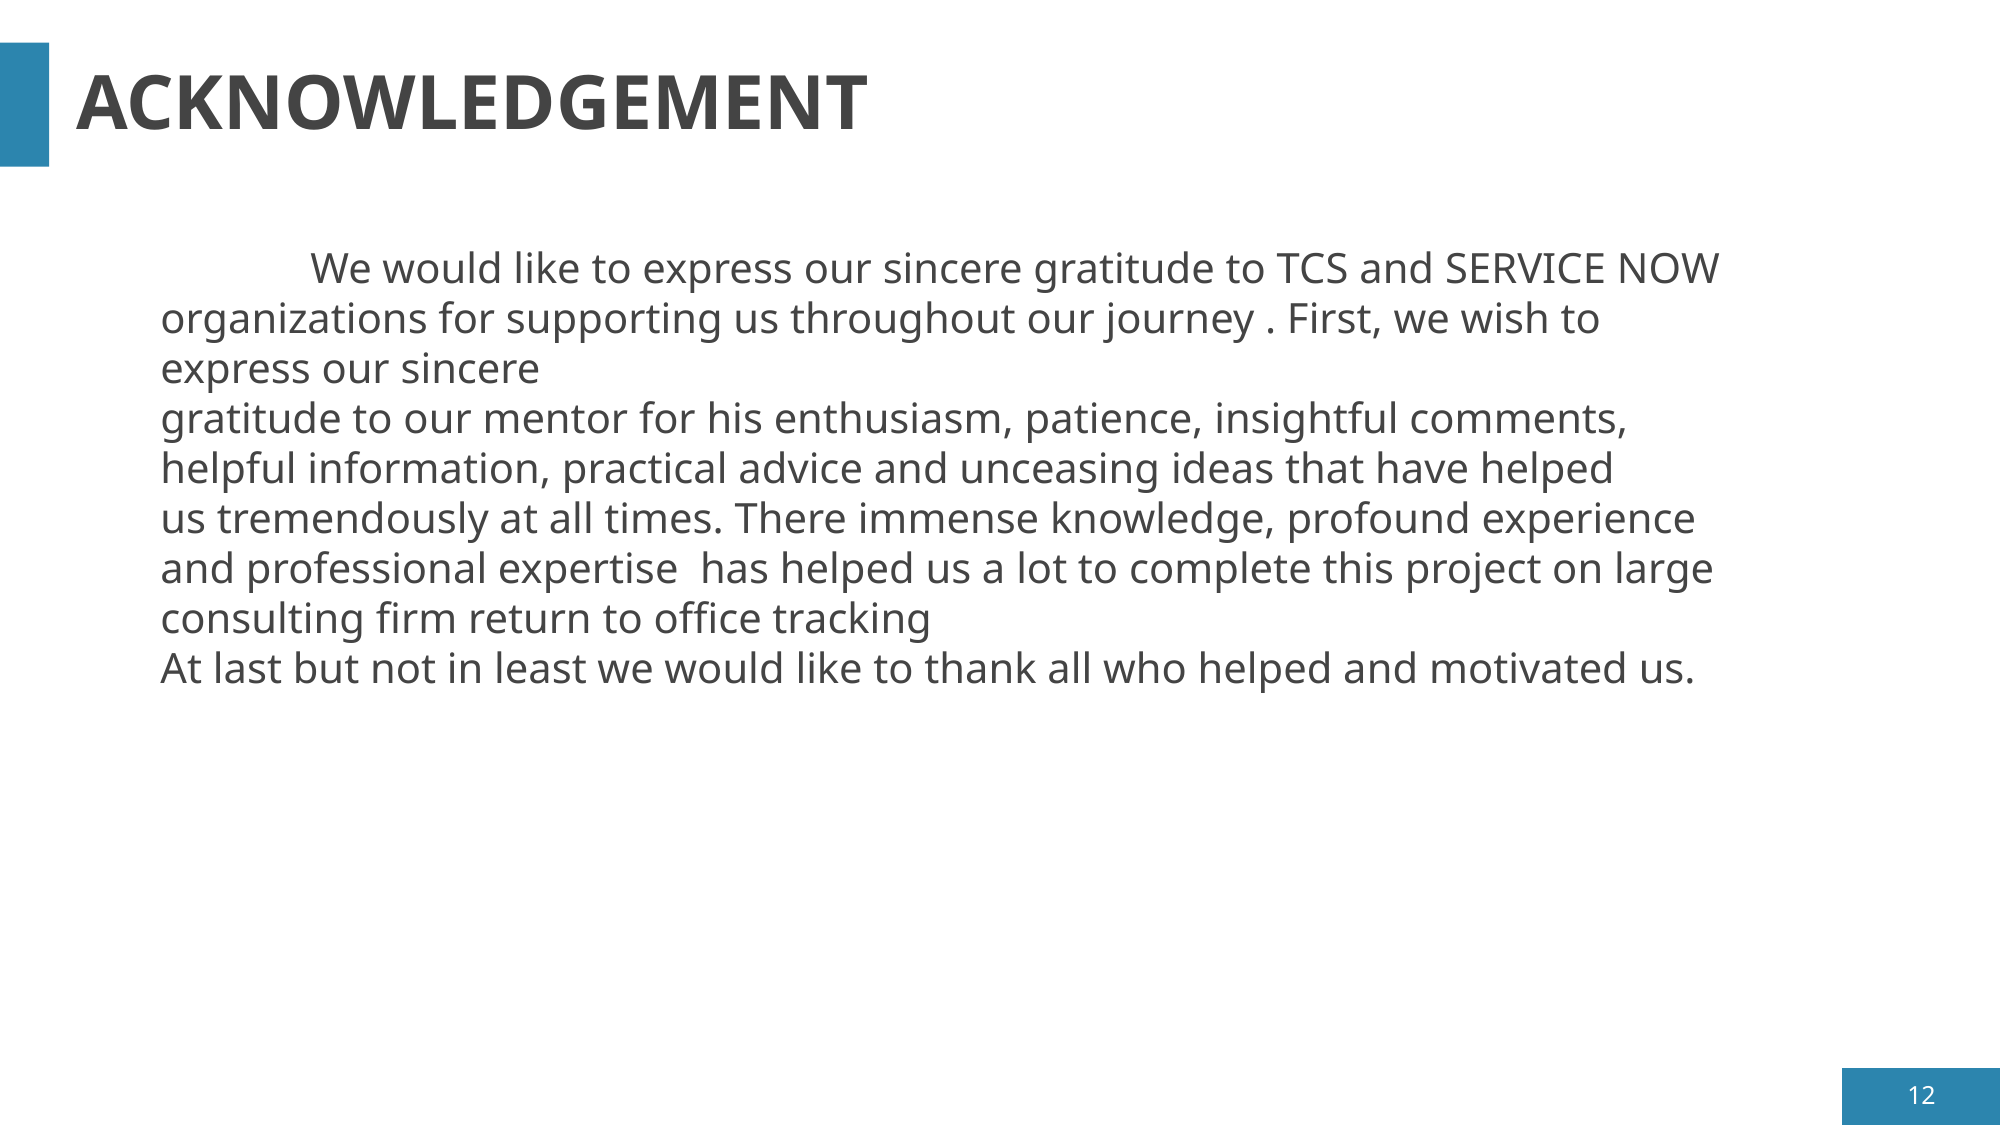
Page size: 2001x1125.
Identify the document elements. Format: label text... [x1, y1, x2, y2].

list We would like to express our sincere gratitude to TCS and SERVICE NOW organizations for supporting us throughout our journey . First, we wish to express our sincere gratitude to our mentor for his enthusiasm, patience, insightful comments, helpful information, practical advice and unceasing ideas that have helped us tremendously at all times. There immense knowledge, profound experience and professional expertise has helped us a lot to complete this project on large consulting firm return to office tracking At last but not in least we would like to thank all who helped and motivated us. [160, 148, 1731, 786]
title ACKNOWLEDGEMENT [60, 42, 1951, 168]
slide_number 12 [1889, 1079, 1951, 1114]
